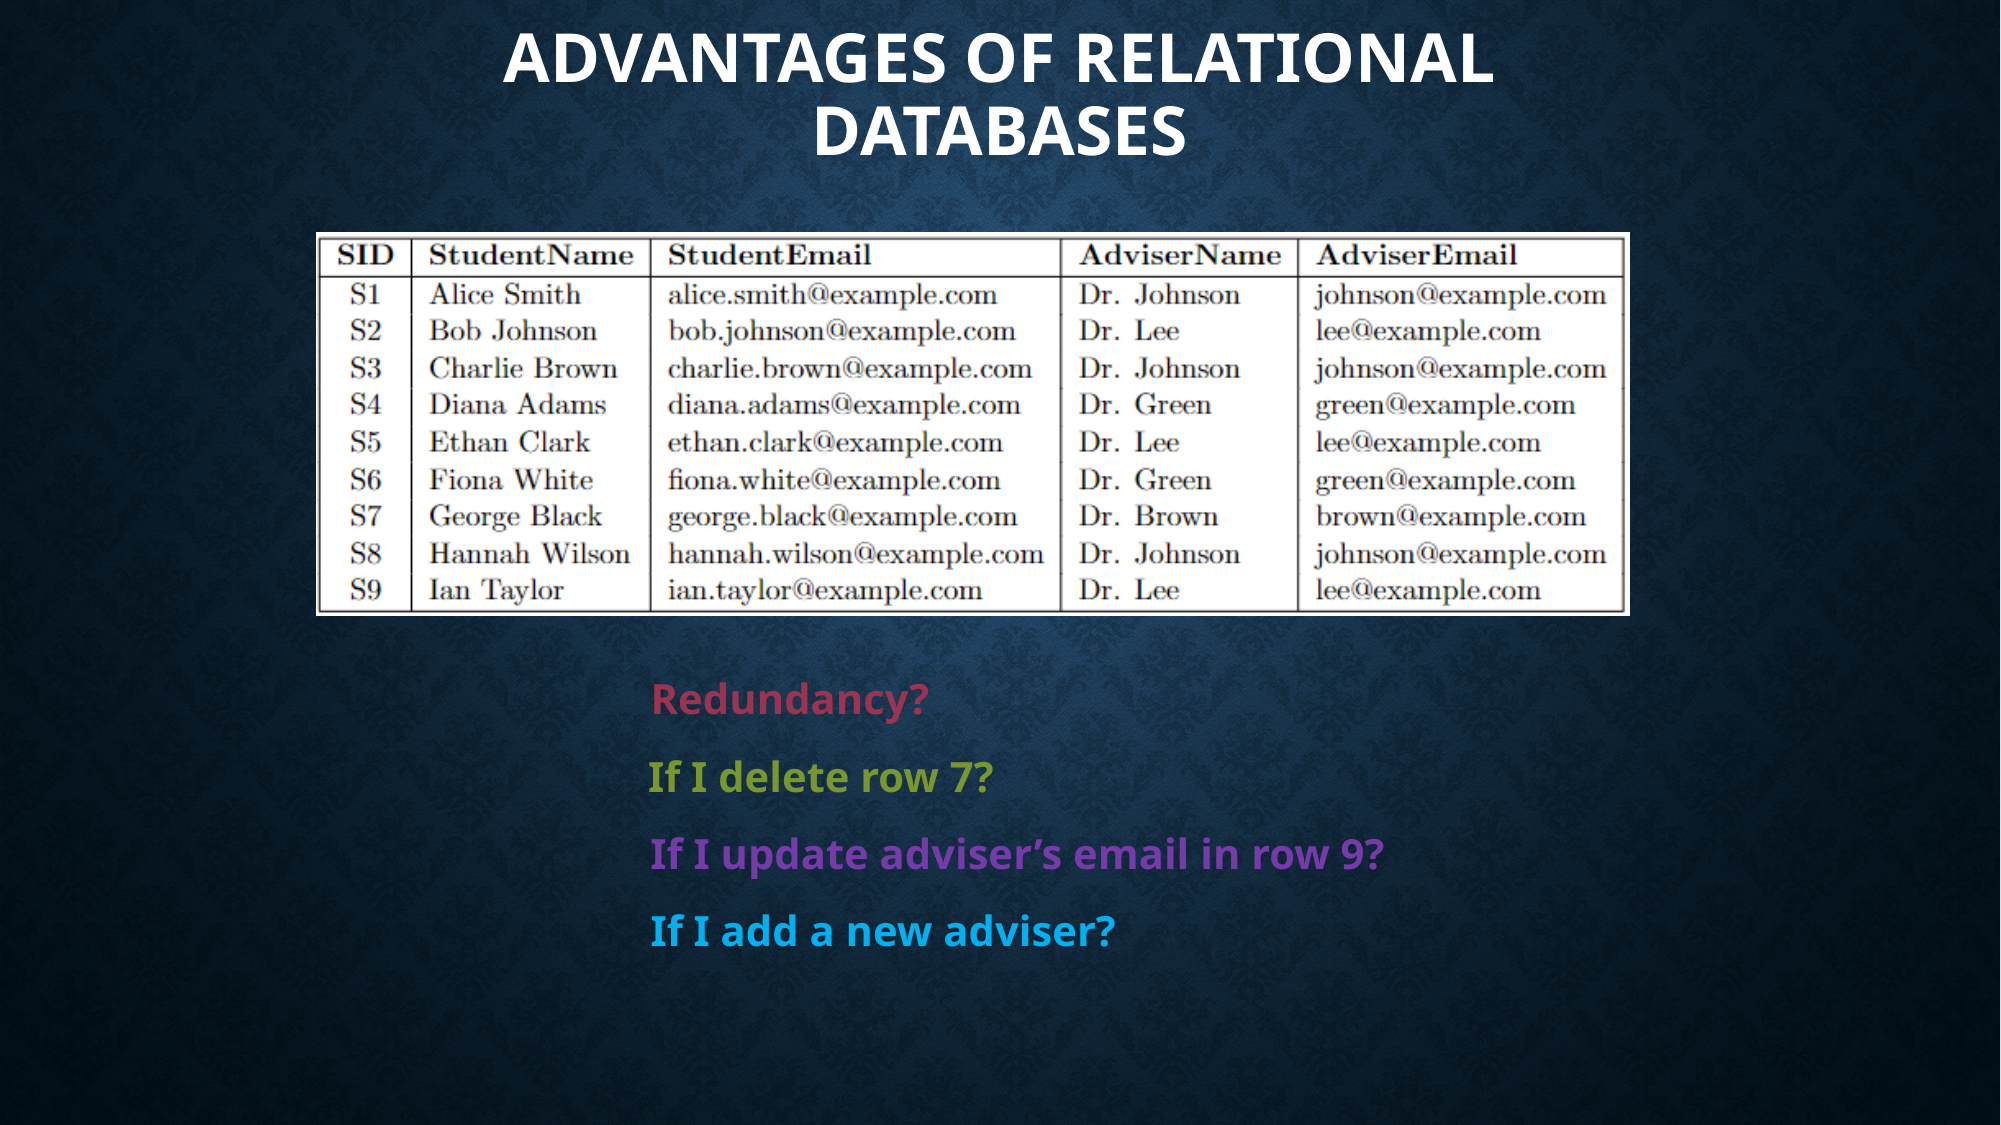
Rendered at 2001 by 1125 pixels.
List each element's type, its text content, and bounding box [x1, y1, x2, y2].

text_box If I update adviser’s email in row 9? [635, 820, 1401, 885]
text_box If I add a new adviser? [635, 897, 1132, 963]
text_box If I delete row 7? [633, 742, 1009, 808]
text_box Advantages of Relational databases [351, 16, 1649, 180]
picture [316, 231, 1630, 616]
text_box Redundancy? [635, 665, 945, 731]
